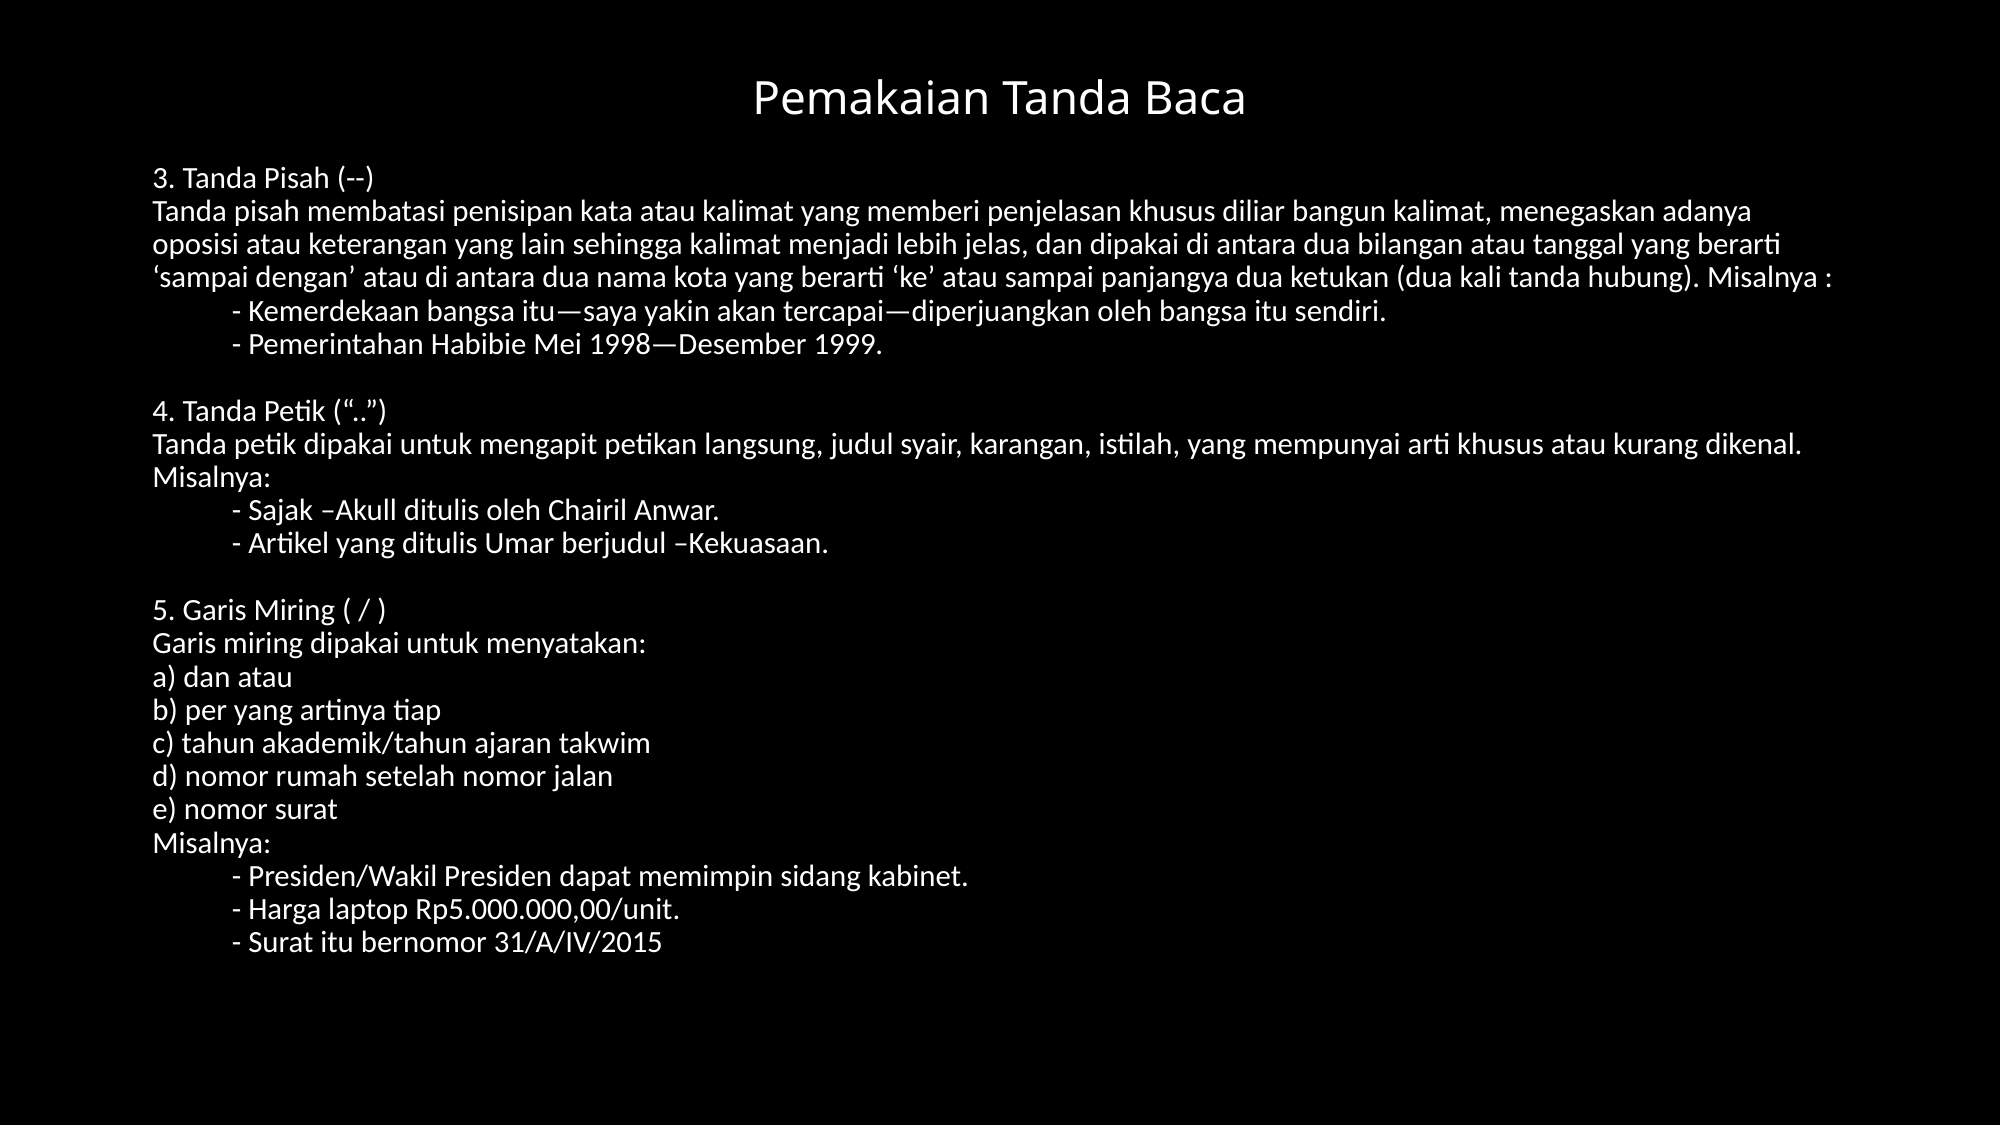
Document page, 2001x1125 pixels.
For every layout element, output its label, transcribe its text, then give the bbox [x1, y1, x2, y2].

title Pemakaian Tanda Baca [137, 59, 1863, 140]
list 3. Tanda Pisah (--) Tanda pisah membatasi penisipan kata atau kalimat yang memberi penjelasan khusus diliar bangun kalimat, menegaskan adanya oposisi atau keterangan yang lain sehingga kalimat menjadi lebih jelas, dan dipakai di antara dua bilangan atau tanggal yang berarti ‘sampai dengan’ atau di antara dua nama kota yang berarti ‘ke’ atau sampai panjangya dua ketukan (dua kali tanda hubung). Misalnya : - Kemerdekaan bangsa itu—saya yakin akan tercapai—diperjuangkan oleh bangsa itu sendiri. - Pemerintahan Habibie Mei 1998—Desember 1999. 4. Tanda Petik (“..”) Tanda petik dipakai untuk mengapit petikan langsung, judul syair, karangan, istilah, yang mempunyai arti khusus atau kurang dikenal. Misalnya: - Sajak –Akull ditulis oleh Chairil Anwar. - Artikel yang ditulis Umar berjudul –Kekuasaan. 5. Garis Miring ( / ) Garis miring dipakai untuk menyatakan: a) dan atau b) per yang artinya tiap c) tahun akademik/tahun ajaran takwim d) nomor rumah setelah nomor jalan e) nomor surat Misalnya: - Presiden/Wakil Presiden dapat memimpin sidang kabinet. - Harga laptop Rp5.000.000,00/unit. - Surat itu bernomor 31/A/IV/2015 [137, 154, 1863, 1014]
